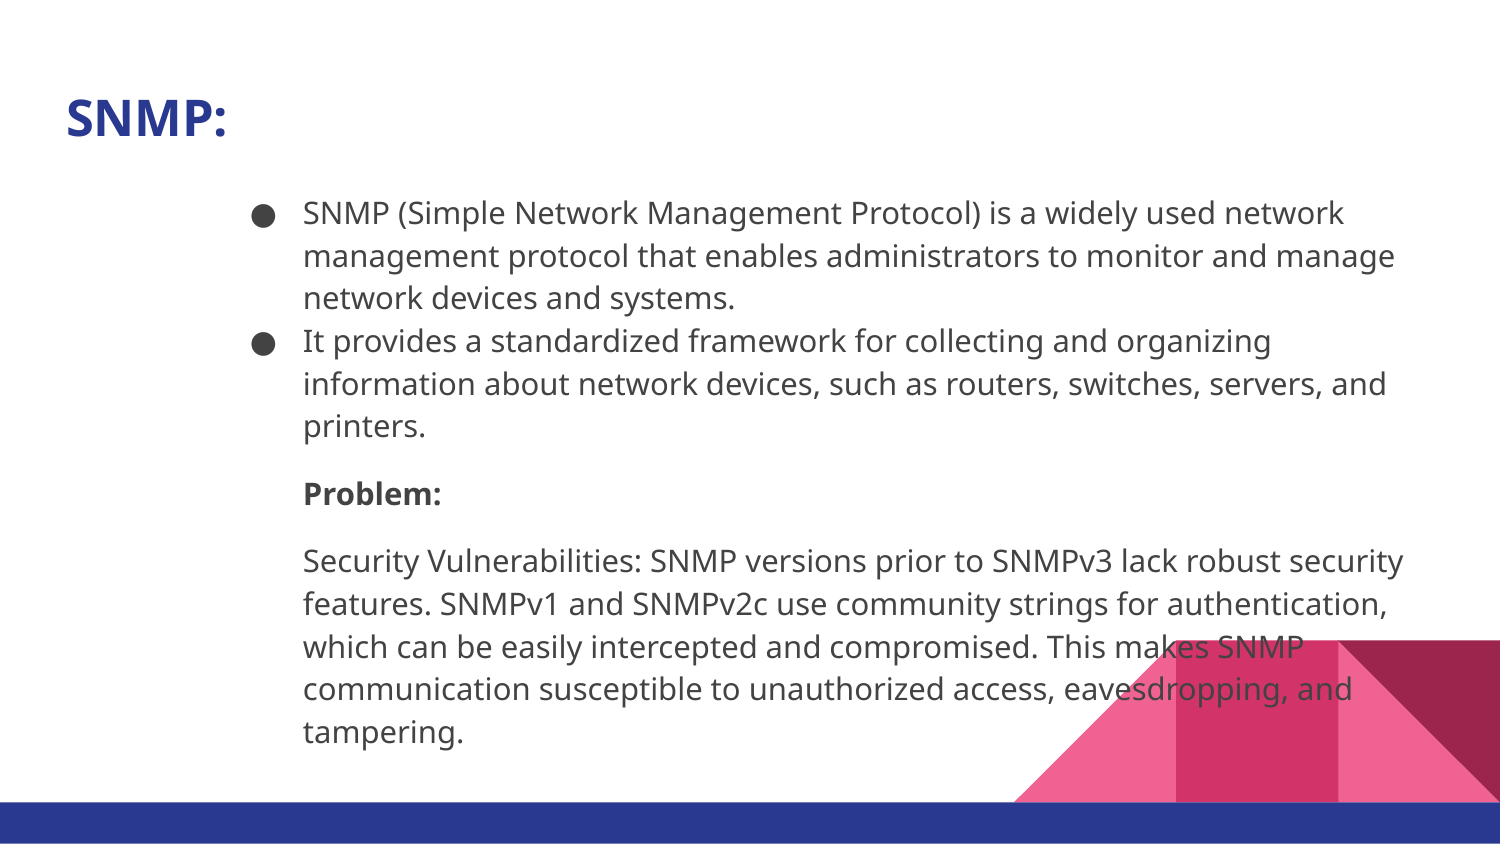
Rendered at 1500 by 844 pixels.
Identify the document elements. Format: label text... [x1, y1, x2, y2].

title SNMP: [51, 67, 1449, 167]
list SNMP (Simple Network Management Protocol) is a widely used network management protocol that enables administrators to monitor and manage network devices and systems. It provides a standardized framework for collecting and organizing information about network devices, such as routers, switches, servers, and printers. Problem: Security Vulnerabilities: SNMP versions prior to SNMPv3 lack robust security features. SNMPv1 and SNMPv2c use community strings for authentication, which can be easily intercepted and compromised. This makes SNMP communication susceptible to unauthorized access, eavesdropping, and tampering. [212, 173, 1420, 735]
